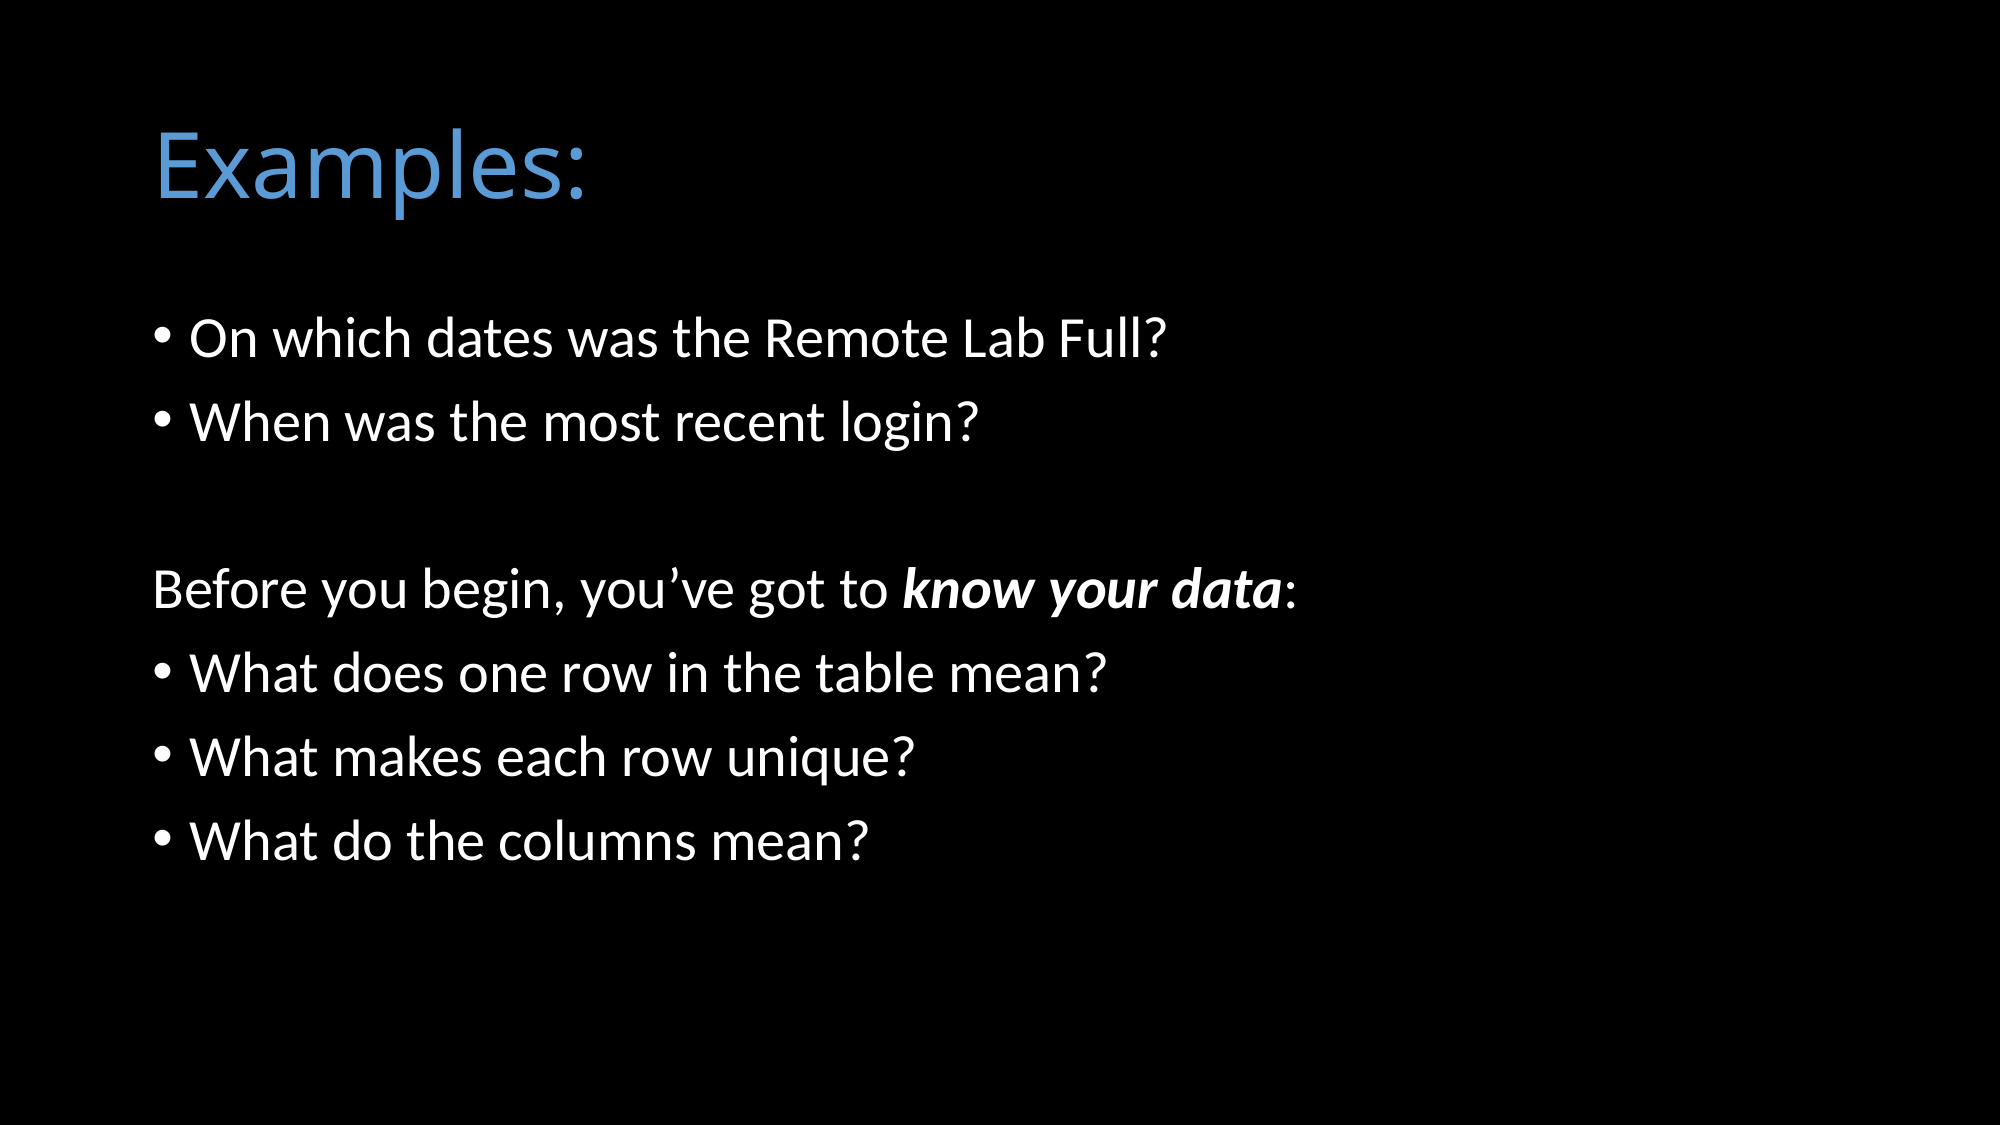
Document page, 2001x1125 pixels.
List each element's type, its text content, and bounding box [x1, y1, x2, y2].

list On which dates was the Remote Lab Full? When was the most recent login? Before you begin, you’ve got to know your data: What does one row in the table mean? What makes each row unique? What do the columns mean? [137, 299, 1863, 1014]
title Examples: [137, 59, 1863, 278]
